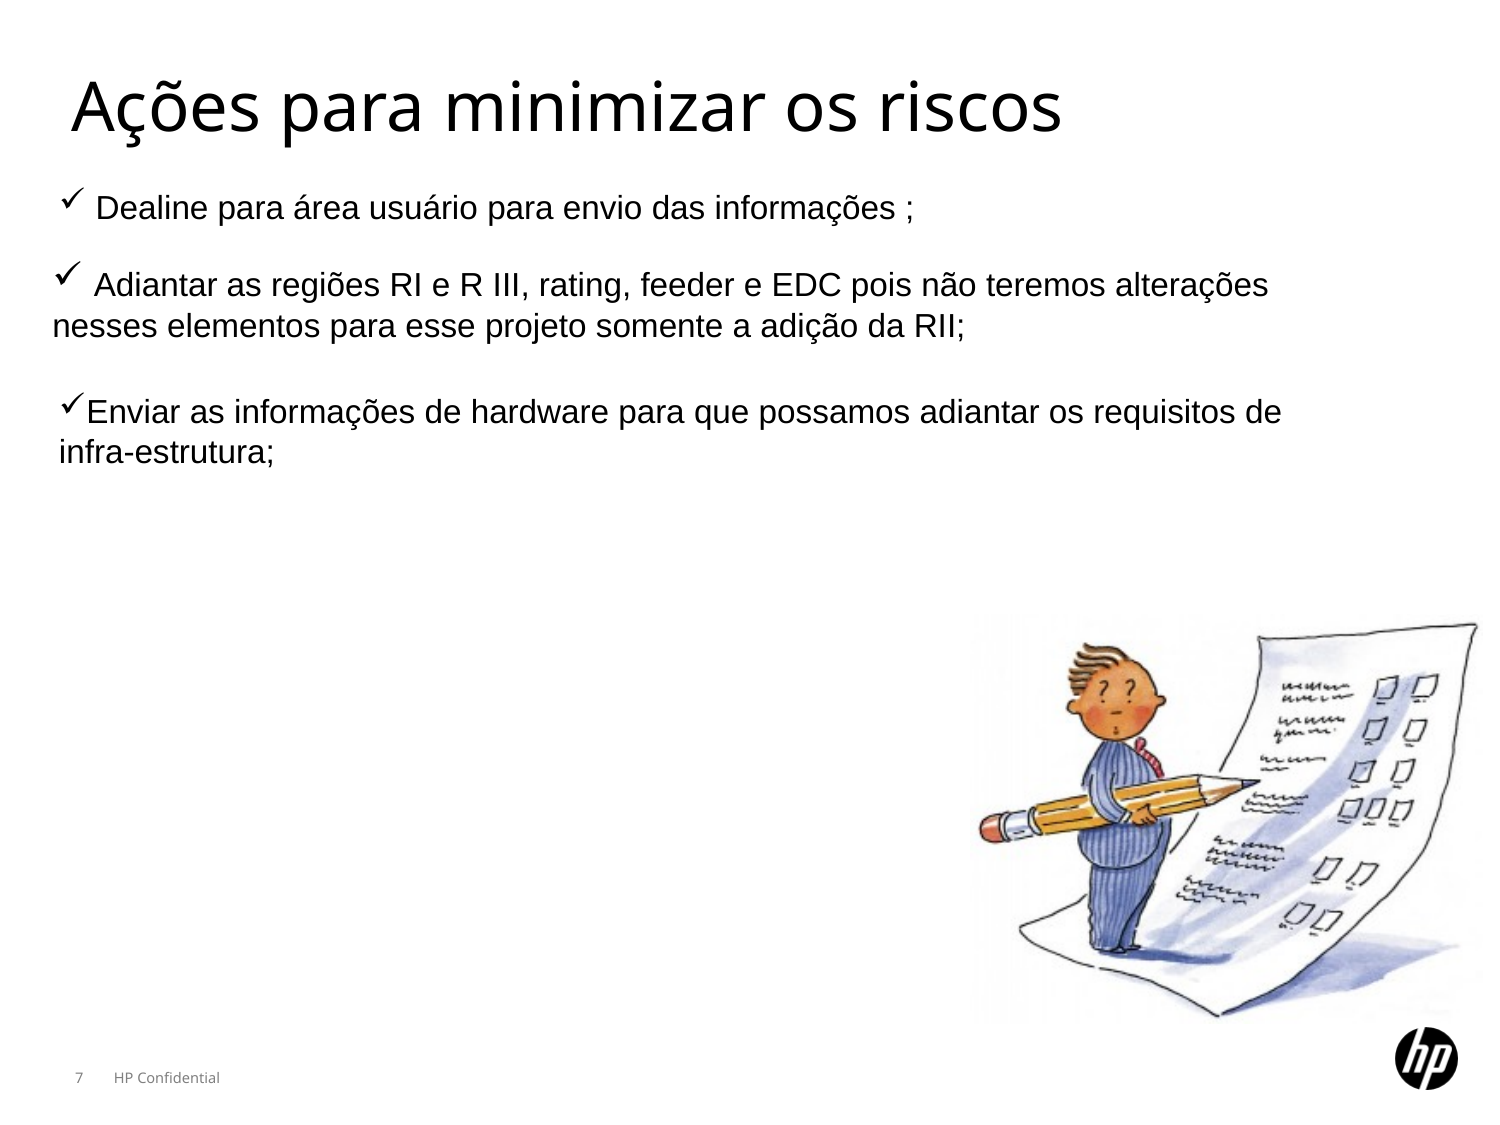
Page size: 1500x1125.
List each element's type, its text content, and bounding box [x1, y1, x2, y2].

picture [970, 613, 1483, 1024]
text_box Enviar as informações de hardware para que possamos adiantar os requisitos de infra-estrutura; [44, 383, 1311, 478]
slide_number 7 [60, 1061, 113, 1095]
text_box Dealine para área usuário para envio das informações ; [44, 178, 1361, 234]
text_box Adiantar as regiões RI e R III, rating, feeder e EDC pois não teremos alterações nesses elementos para esse projeto somente a adição da RII; [37, 251, 1322, 512]
title Ações para minimizar os riscos [55, 69, 1430, 213]
footer HP Confidential [113, 1061, 654, 1095]
picture [1393, 1025, 1460, 1092]
